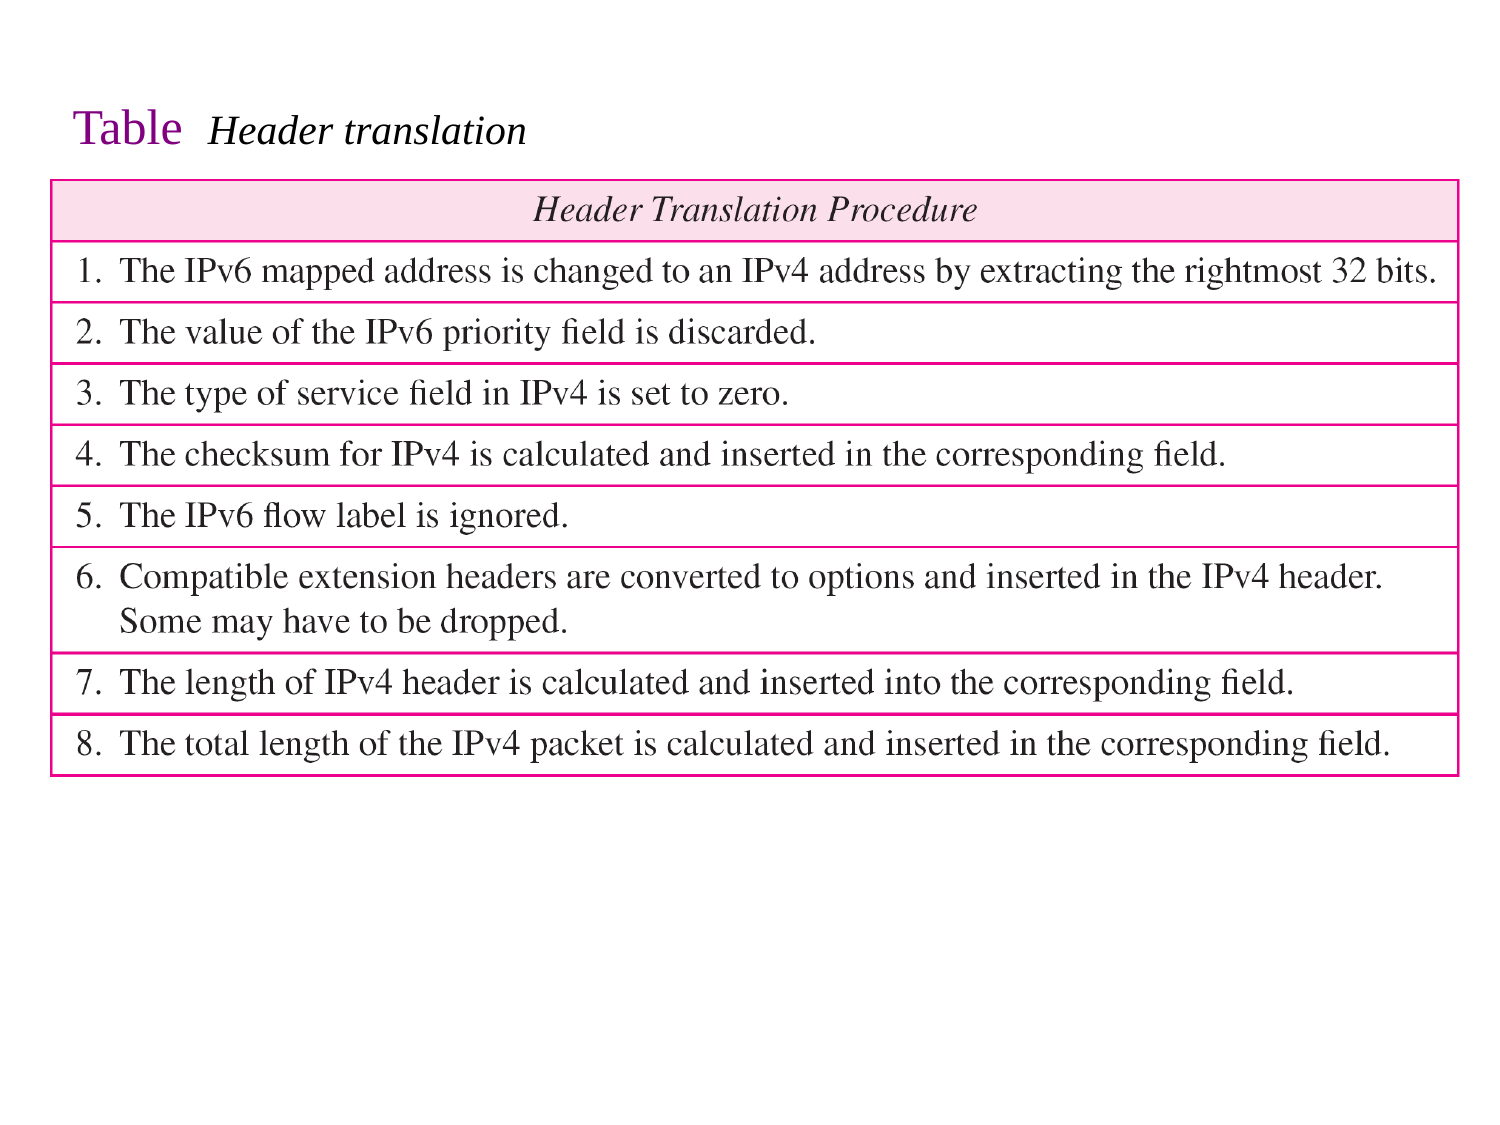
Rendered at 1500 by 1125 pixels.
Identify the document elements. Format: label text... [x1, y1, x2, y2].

picture [37, 162, 1488, 797]
text_box Table Header translation [57, 87, 543, 160]
